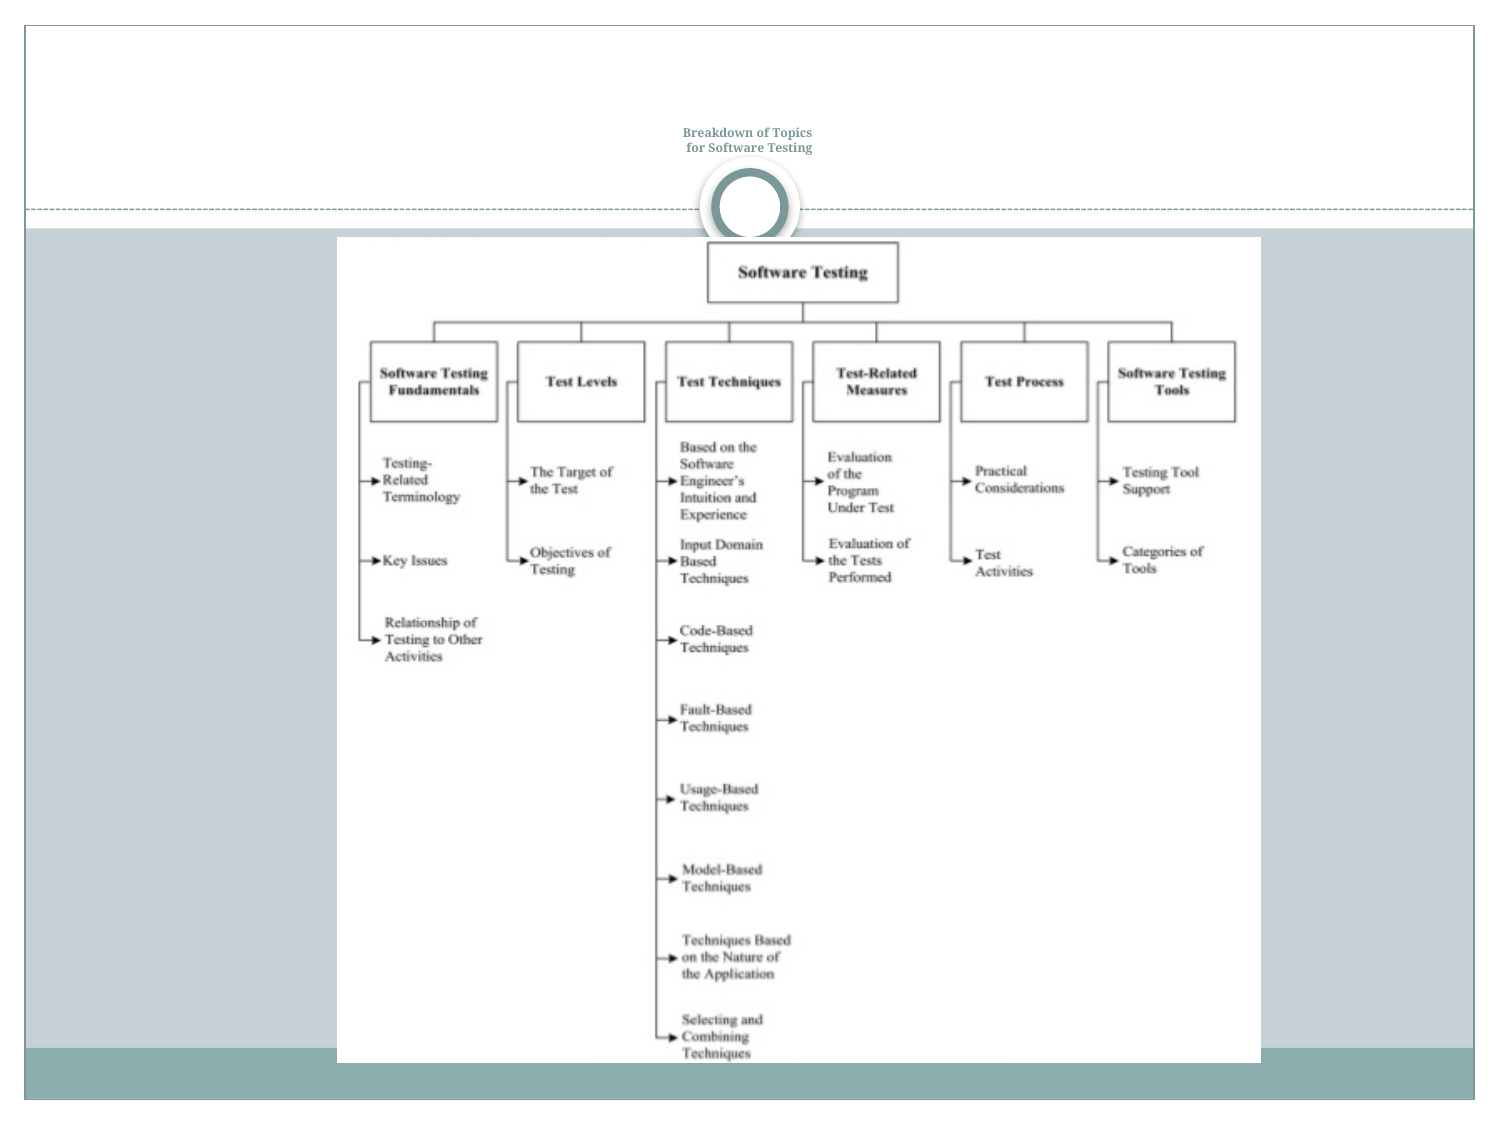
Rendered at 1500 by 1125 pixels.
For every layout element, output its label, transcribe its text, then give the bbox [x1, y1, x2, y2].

picture [337, 237, 1262, 1063]
title Breakdown of Topics for Software Testing [49, 37, 1450, 162]
